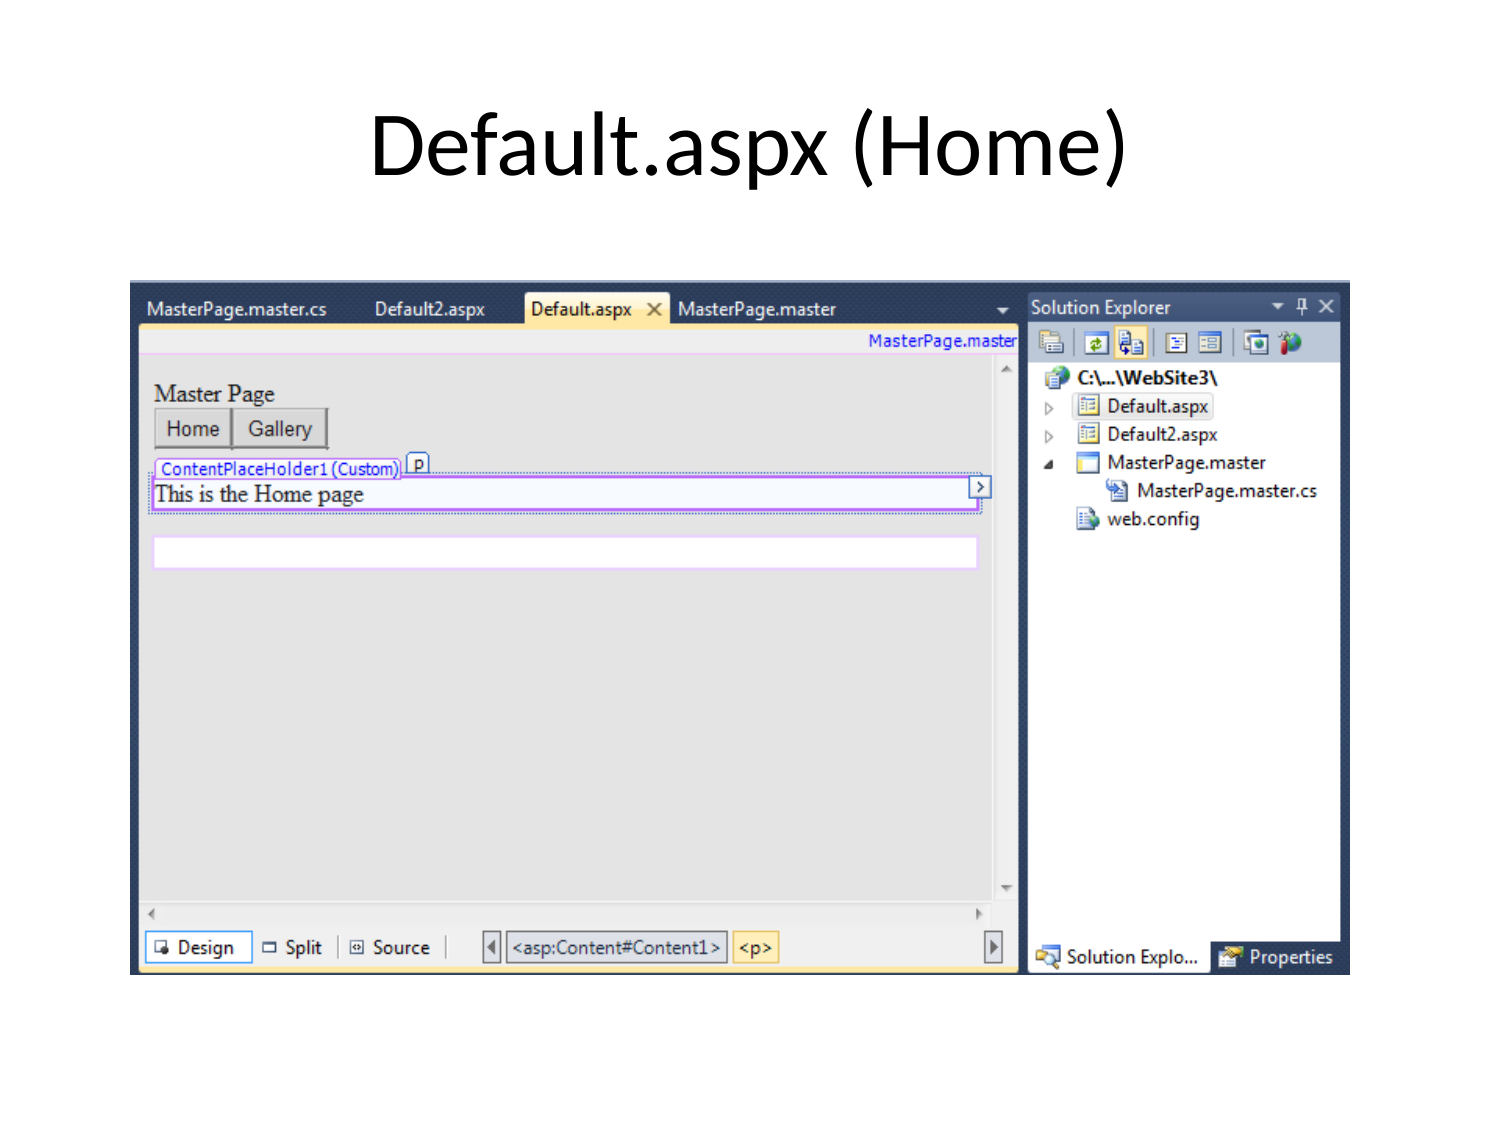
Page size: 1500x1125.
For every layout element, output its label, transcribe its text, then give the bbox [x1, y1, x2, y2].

title Default.aspx (Home) [75, 45, 1425, 233]
picture [129, 280, 1351, 976]
